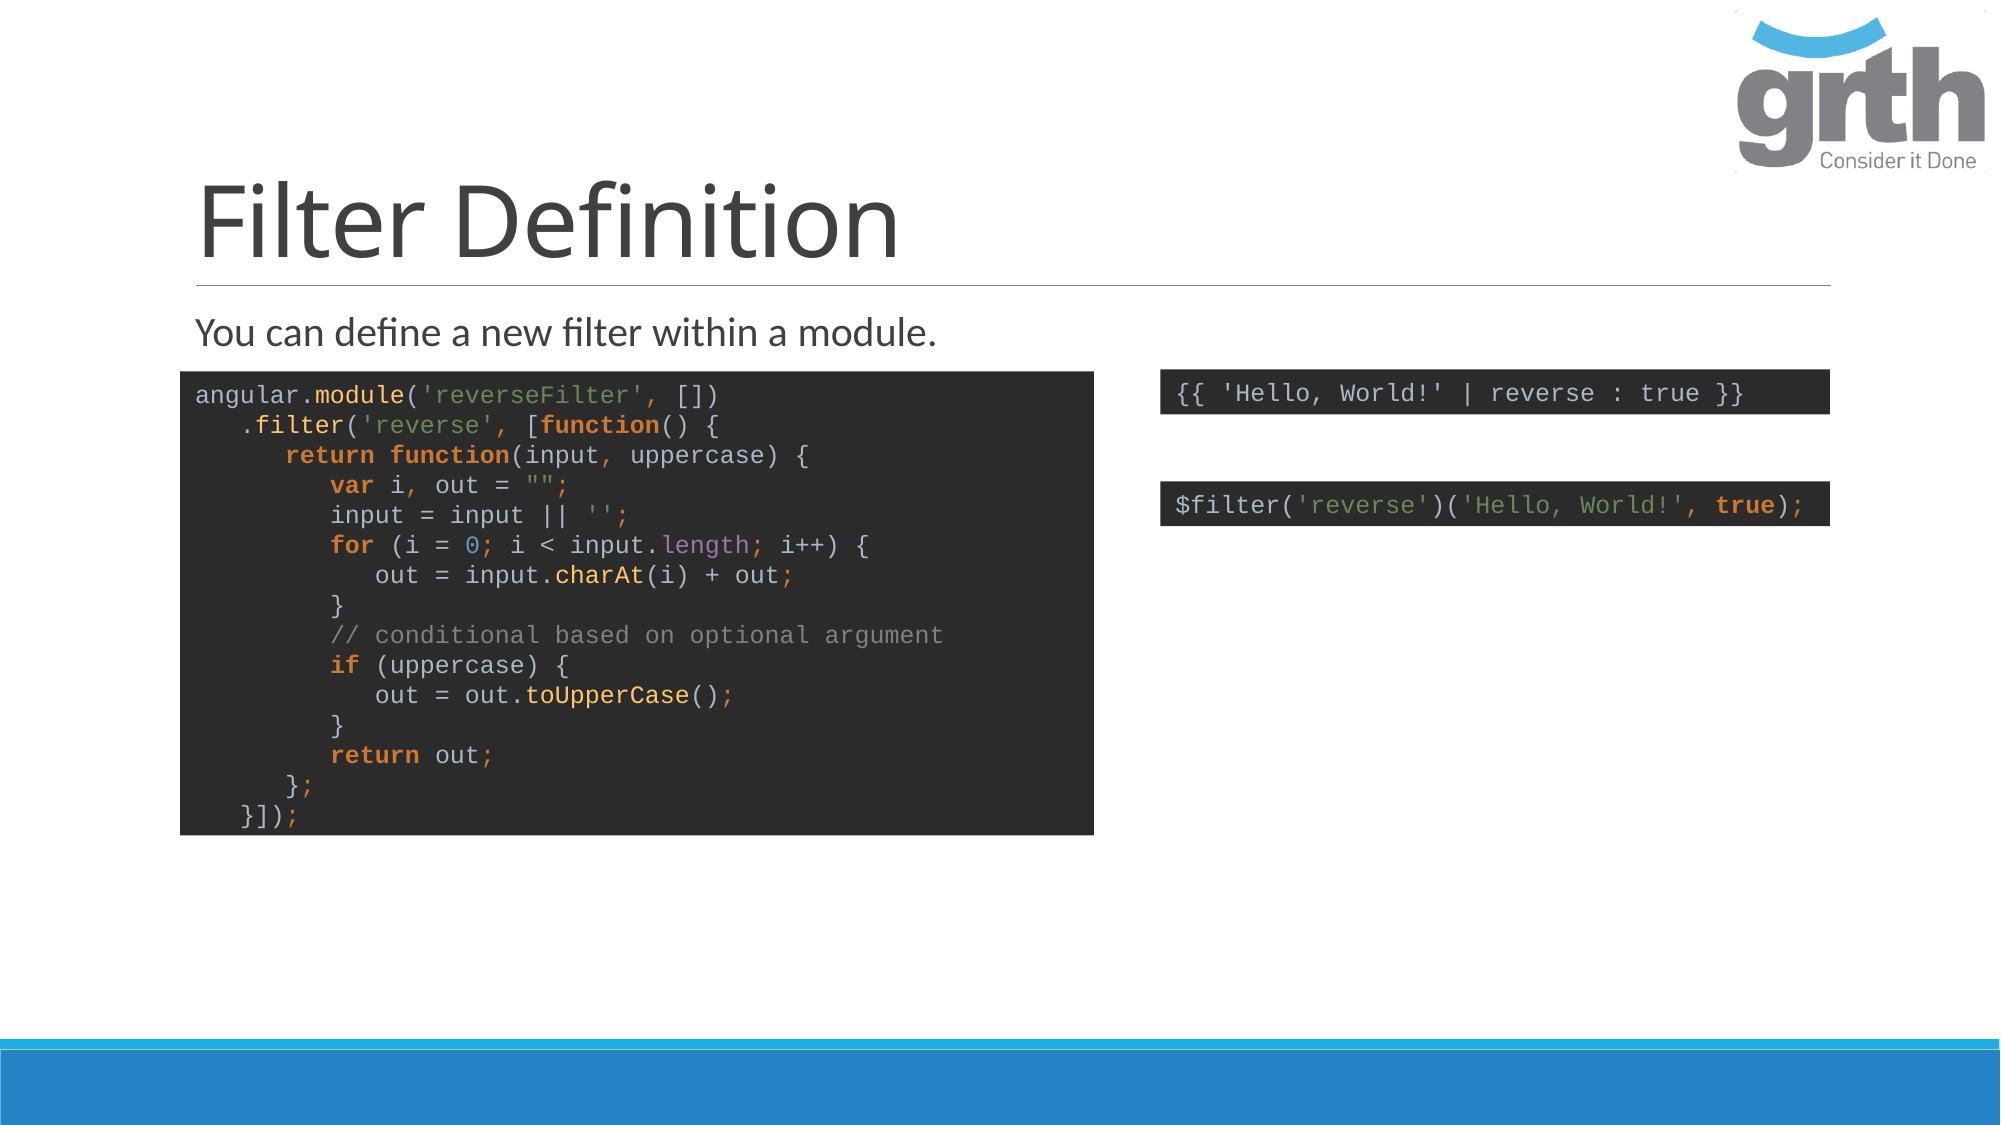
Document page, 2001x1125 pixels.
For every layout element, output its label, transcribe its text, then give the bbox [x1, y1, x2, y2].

text_box angular.module('reverseFilter', []) .filter('reverse', [function() { return function(input, uppercase) { var i, out = ""; input = input || ''; for (i = 0; i < input.length; i++) { out = input.charAt(i) + out; } // conditional based on optional argument if (uppercase) { out = out.toUpperCase(); } return out; }; }]); [180, 371, 1094, 836]
title Filter Definition [180, 47, 1830, 285]
text_box $filter('reverse')('Hello, World!', true); [1160, 481, 1830, 527]
picture [1735, 10, 1987, 172]
text_box {{ 'Hello, World!' | reverse : true }} [1160, 369, 1830, 415]
list You can define a new filter within a module. [180, 302, 1830, 963]
